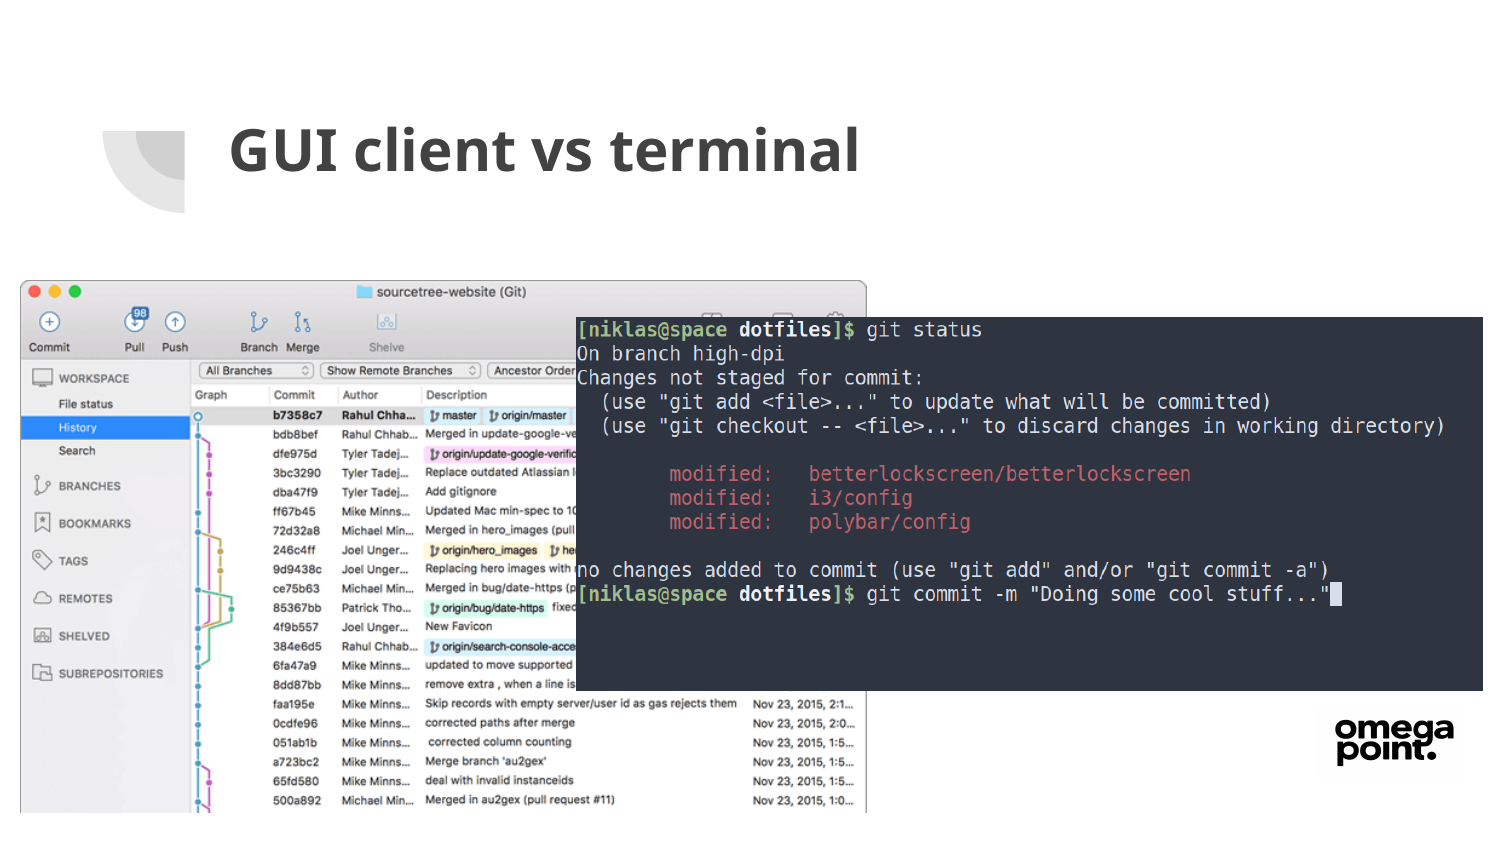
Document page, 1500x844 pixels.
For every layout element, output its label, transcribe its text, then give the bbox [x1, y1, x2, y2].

title GUI client vs terminal [213, 98, 1368, 263]
picture [20, 280, 1483, 813]
picture [1314, 704, 1465, 778]
